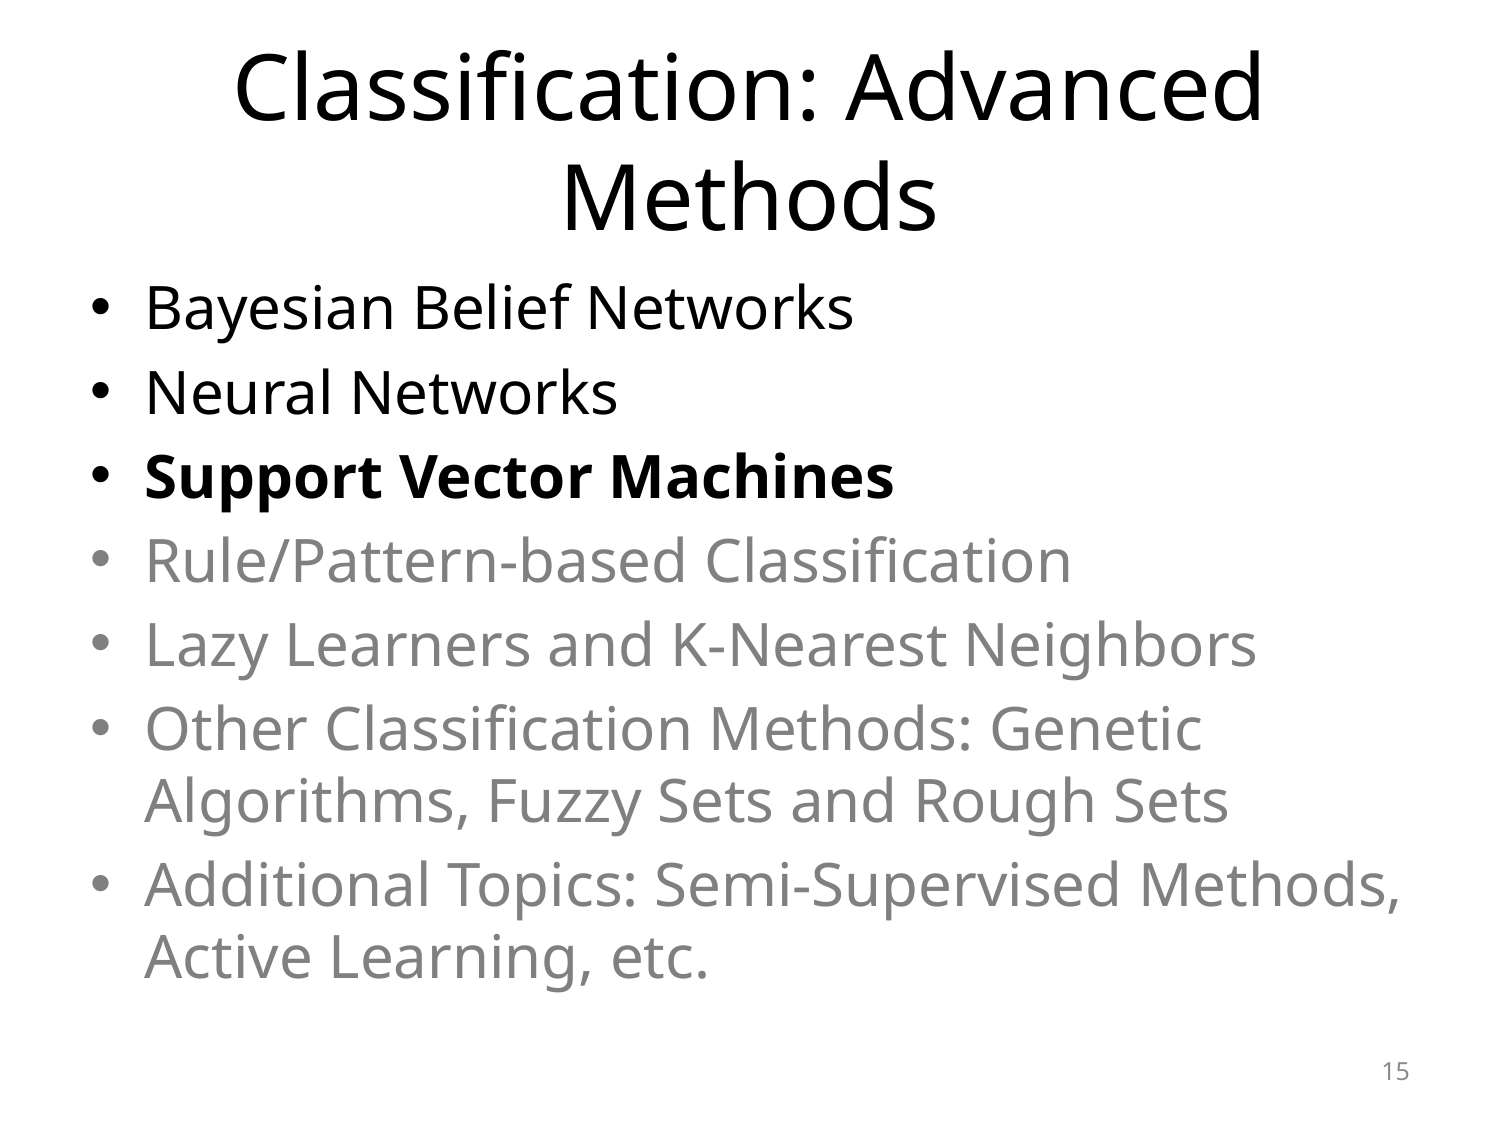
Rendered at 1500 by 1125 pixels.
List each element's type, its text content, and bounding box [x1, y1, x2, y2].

list Bayesian Belief Networks Neural Networks Support Vector Machines Rule/Pattern-based Classification Lazy Learners and K-Nearest Neighbors Other Classification Methods: Genetic Algorithms, Fuzzy Sets and Rough Sets Additional Topics: Semi-Supervised Methods, Active Learning, etc. [75, 262, 1425, 1005]
slide_number 15 [1074, 1042, 1425, 1103]
title Classification: Advanced Methods [75, 45, 1425, 233]
